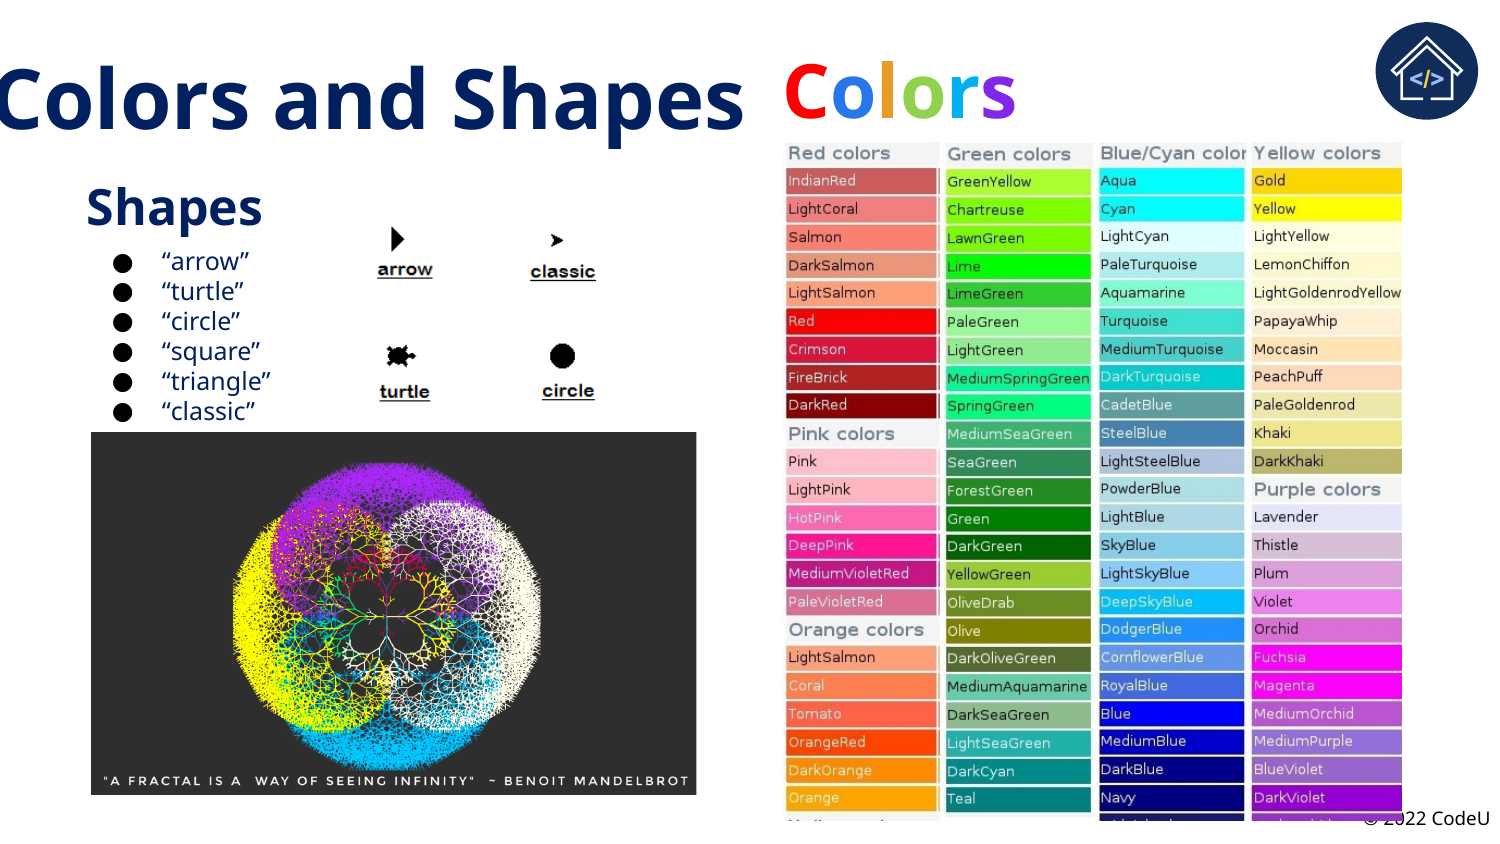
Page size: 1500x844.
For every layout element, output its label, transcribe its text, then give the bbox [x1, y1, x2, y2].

picture [1375, 22, 1479, 120]
text_box Colors and Shapes [0, 65, 767, 127]
picture [368, 208, 601, 409]
picture [90, 432, 697, 804]
text_box Colors [767, 24, 1229, 149]
picture [781, 142, 1402, 821]
list “arrow” “turtle” “circle” “square” “triangle” “classic” [71, 230, 533, 752]
title Shapes [71, 127, 533, 230]
